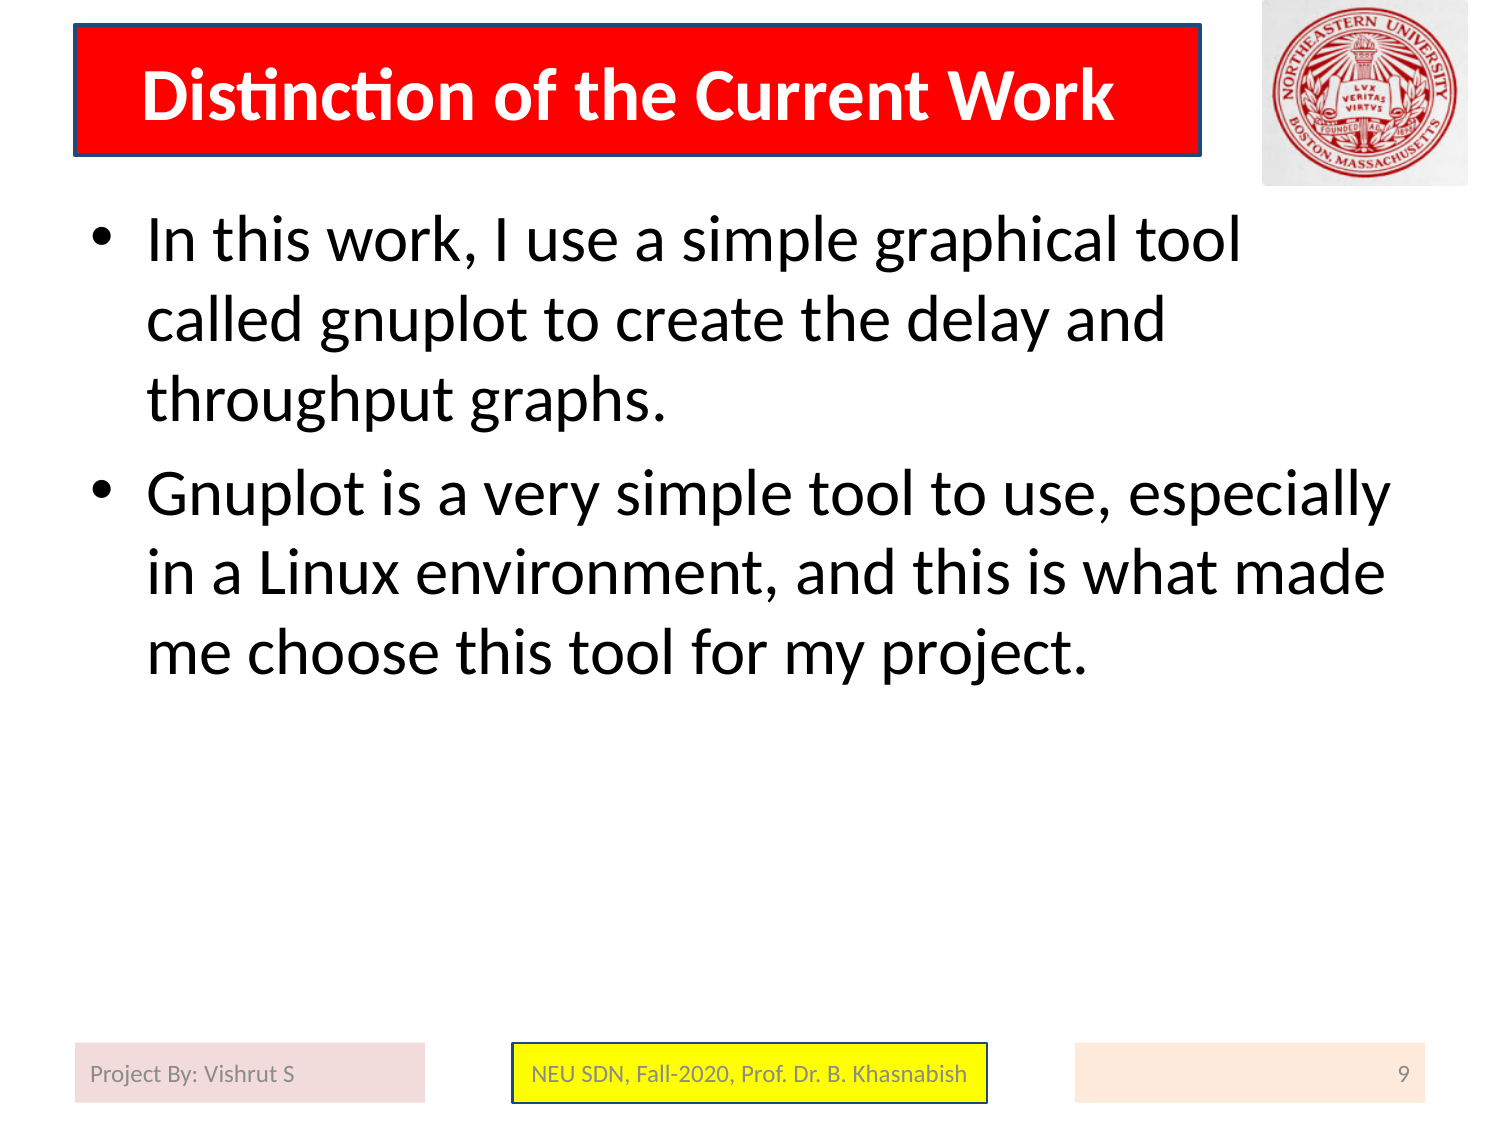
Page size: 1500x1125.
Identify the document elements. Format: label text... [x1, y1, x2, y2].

list In this work, I use a simple graphical tool called gnuplot to create the delay and throughput graphs. Gnuplot is a very simple tool to use, especially in a Linux environment, and this is what made me choose this tool for my project. [75, 187, 1425, 978]
title Distinction of the Current Work [73, 23, 1202, 157]
picture [1262, 0, 1468, 186]
footer NEU SDN, Fall-2020, Prof. Dr. B. Khasnabish [511, 1042, 988, 1104]
slide_number Project By: Vishrut S [75, 1042, 425, 1103]
slide_number 9 [1074, 1042, 1425, 1103]
